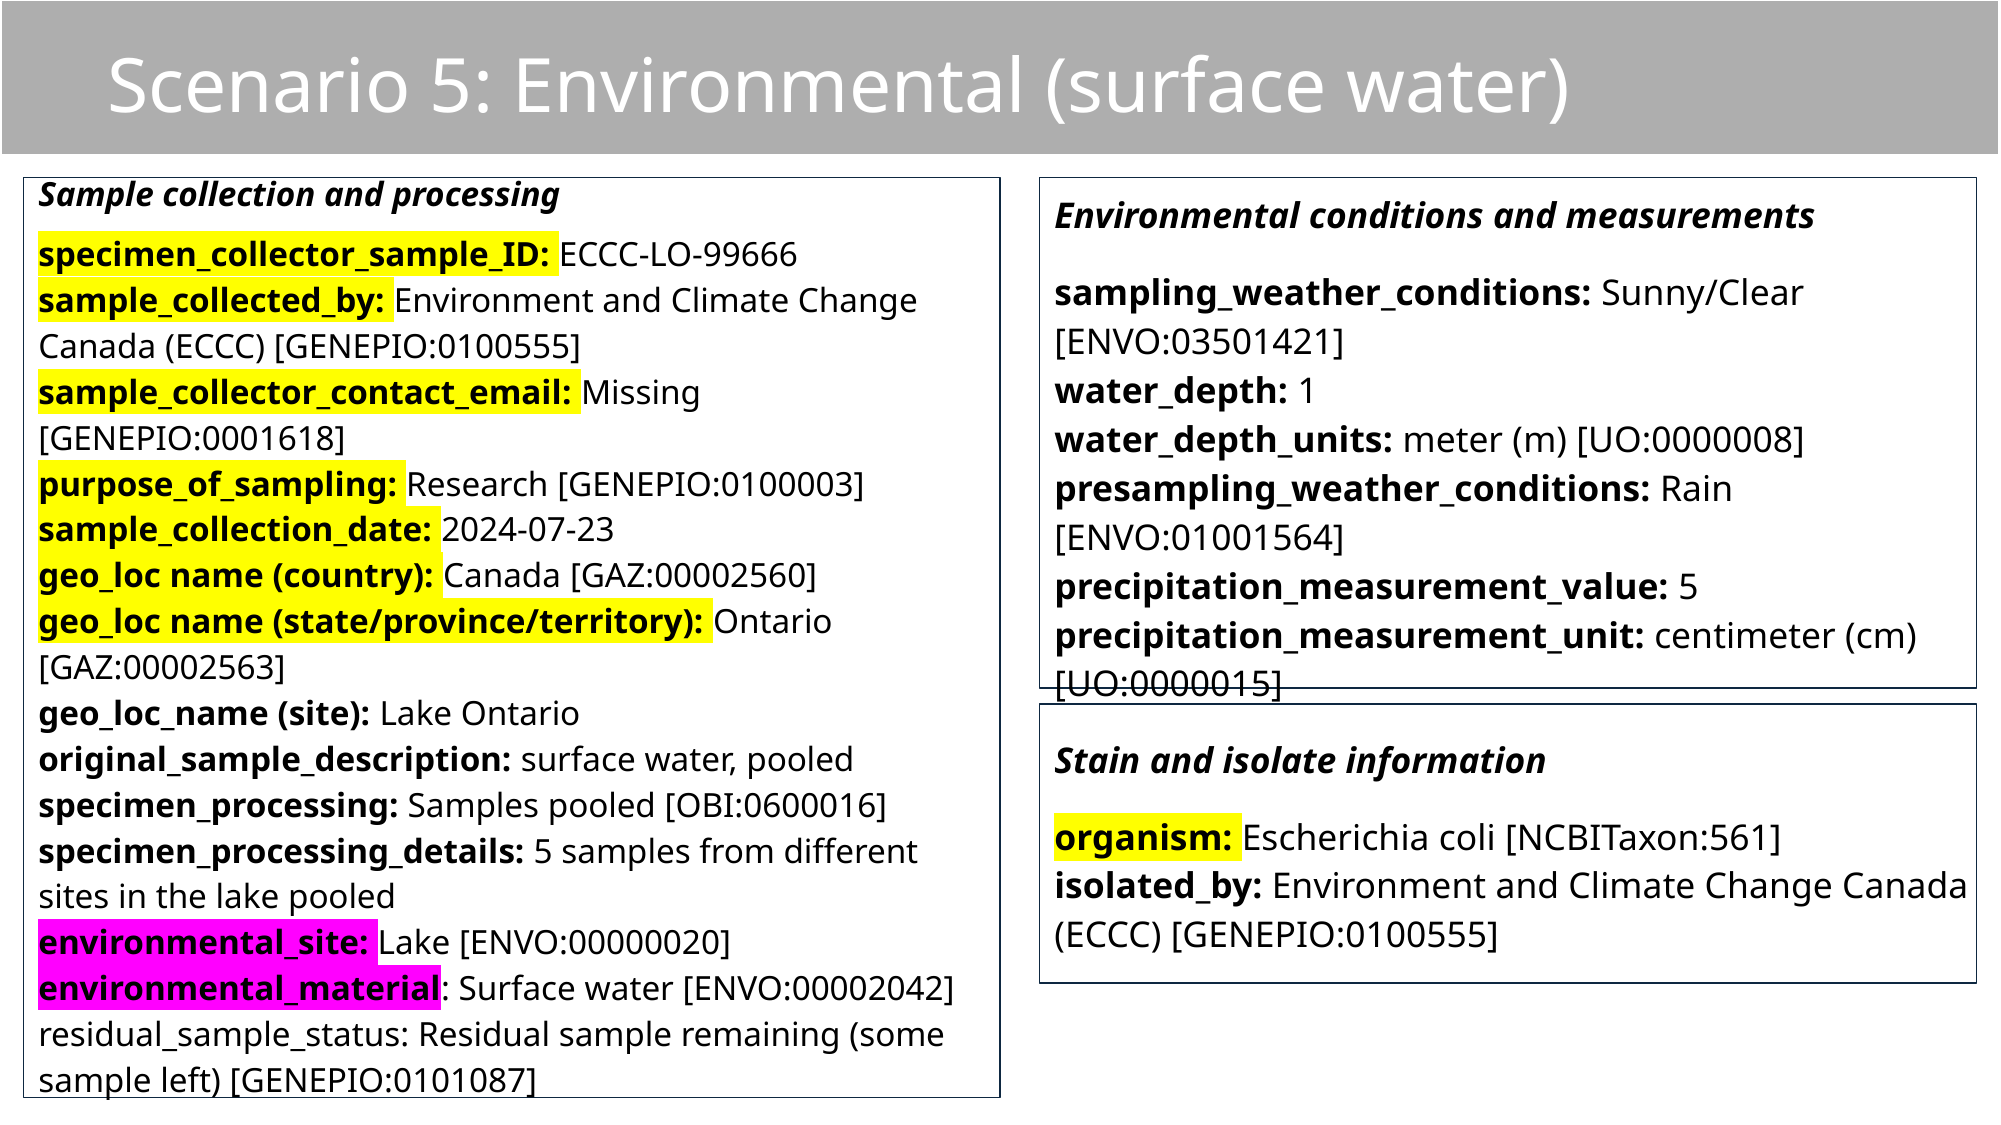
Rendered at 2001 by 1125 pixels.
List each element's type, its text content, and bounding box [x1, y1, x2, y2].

text_box [0, 0, 2000, 157]
text_box Stain and isolate information organism: Escherichia coli [NCBITaxon:561] isolated_by: Environment and Climate Change Canada (ECCC) [GENEPIO:0100555] [1039, 724, 2000, 962]
text_box Environmental conditions and measurements sampling_weather_conditions: Sunny/Clear [ENVO:03501421] water_depth: 1 water_depth_units: meter (m) [UO:0000008] presampling_weather_conditions: Rain [ENVO:01001564] precipitation_measurement_value: 5 precipitation_measurement_unit: centimeter (cm) [UO:0000015] [1039, 178, 1977, 764]
text_box Scenario 5: Environmental (surface water) [92, 26, 1818, 150]
text_box Sample collection and processing specimen_collector_sample_ID: ECCC-LO-99666 sample_collected_by: Environment and Climate Change Canada (ECCC) [GENEPIO:0100555] sample_collector_contact_email: Missing [GENEPIO:0001618] purpose_of_sampling: Research [GENEPIO:0100003] sample_collection_date: 2024-07-23 geo_loc name (country): Canada [GAZ:00002560] geo_loc name (state/province/territory): Ontario [GAZ:00002563] geo_loc_name (site): Lake Ontario original_sample_description: surface water, pooled specimen_processing: Samples pooled [OBI:0600016] specimen_processing_details: 5 samples from different sites in the lake pooled environmental_site: Lake [ENVO:00000020] environmental_material: Surface water [ENVO:00002042] residual_sample_status: Residual sample remaining (some sample left) [GENEPIO:0101087] [23, 177, 1000, 1098]
text_box [1039, 962, 1977, 984]
